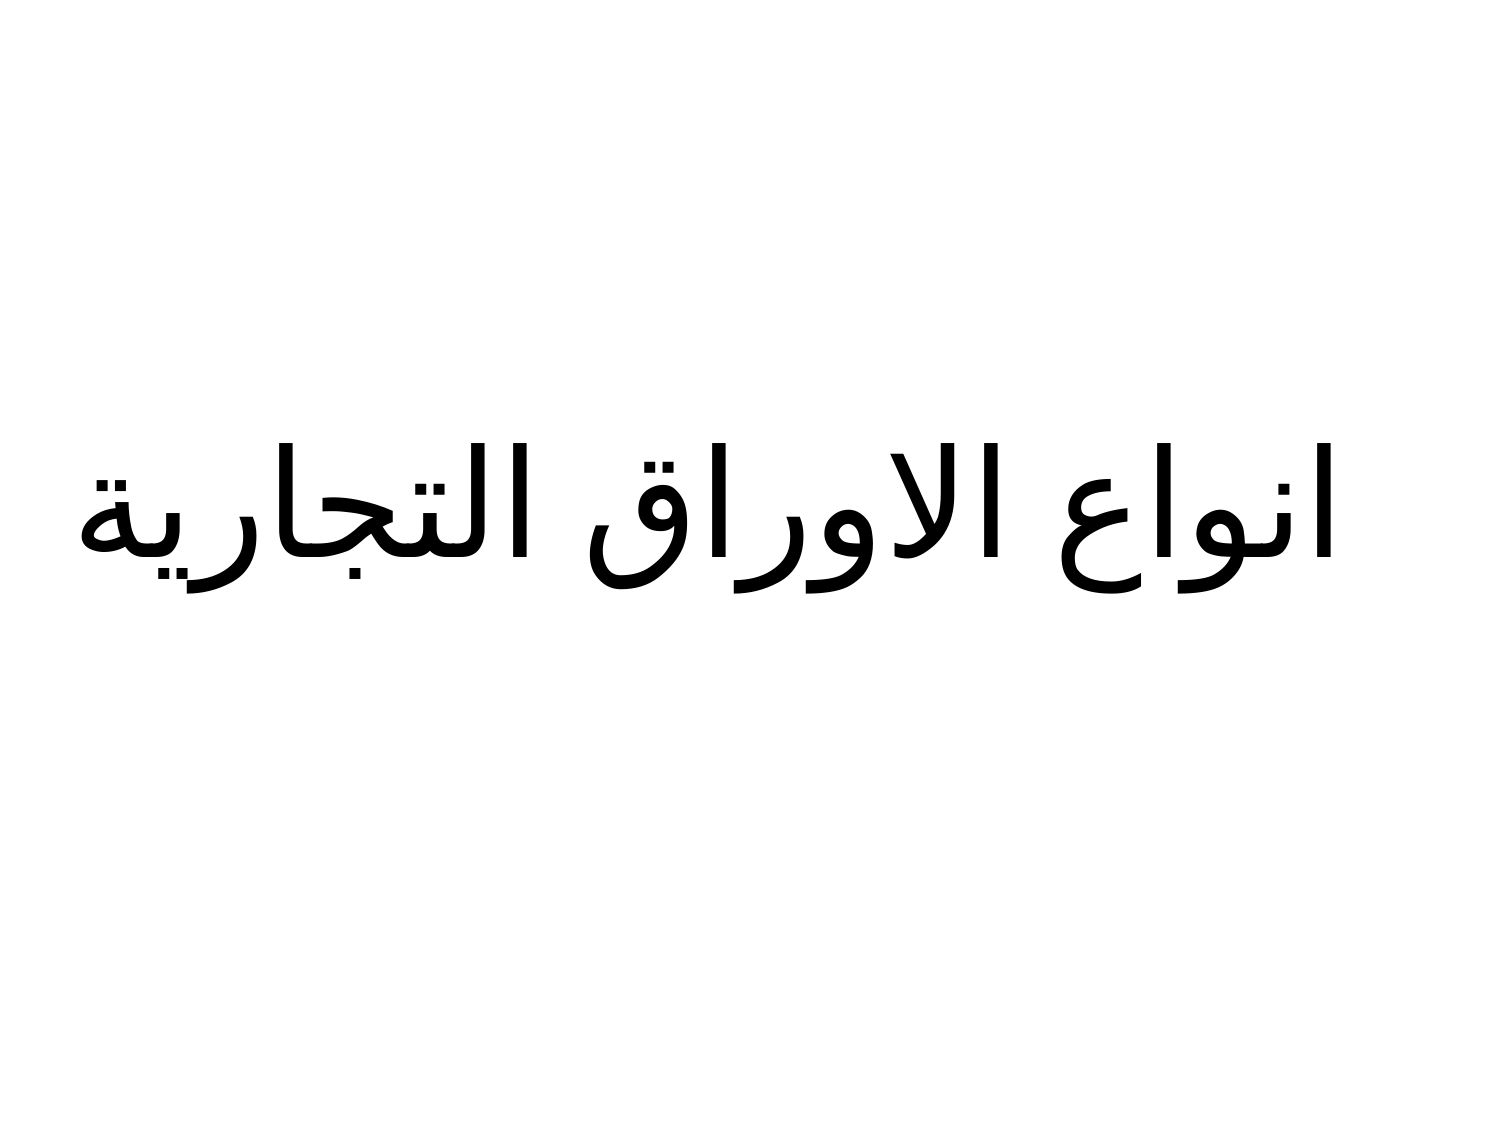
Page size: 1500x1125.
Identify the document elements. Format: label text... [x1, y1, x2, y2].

title انواع الاوراق التجارية [35, 45, 1425, 950]
